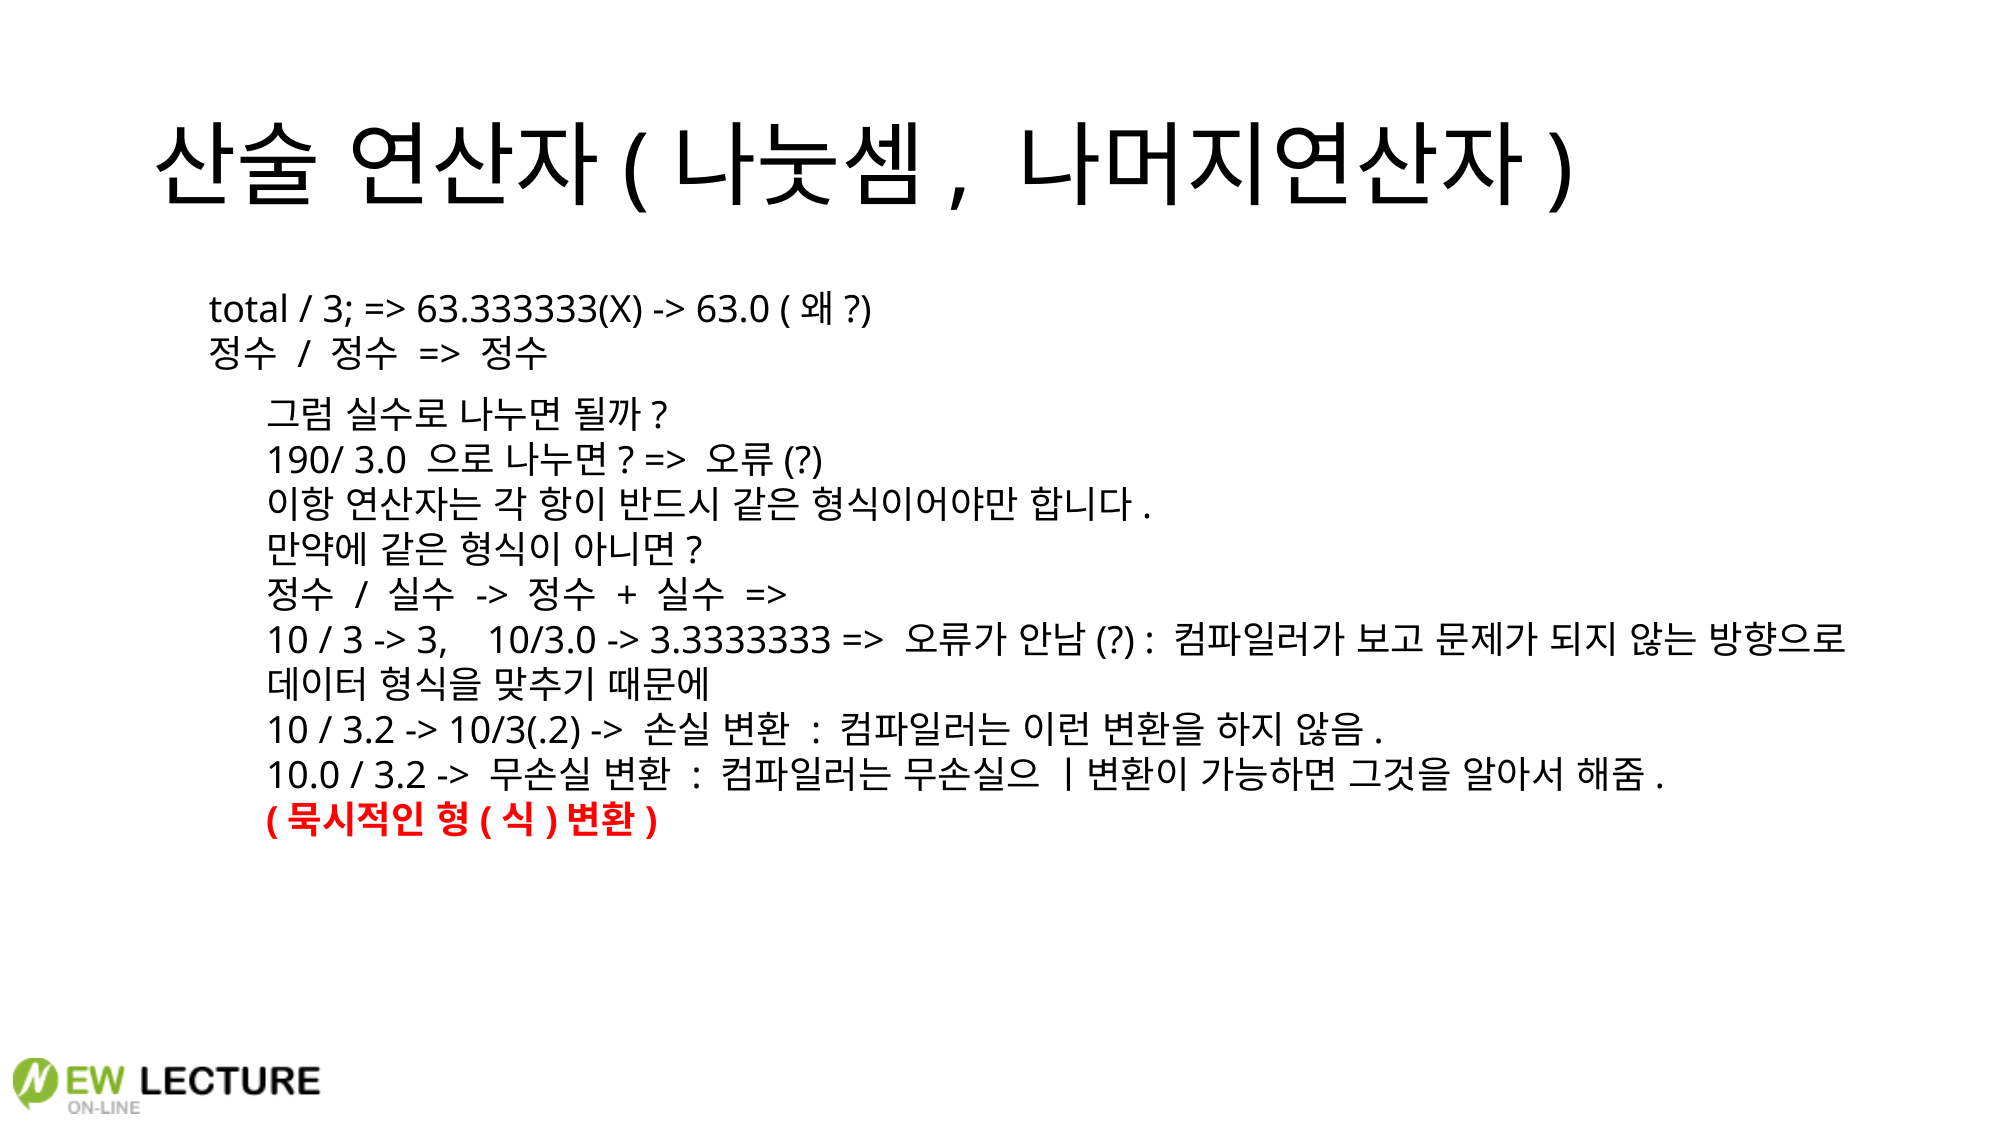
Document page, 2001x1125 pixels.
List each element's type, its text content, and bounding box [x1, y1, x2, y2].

picture [13, 1058, 323, 1114]
title 산술 연산자(나눗셈, 나머지연산자) [137, 59, 1863, 278]
text_box total / 3; => 63.333333(X) -> 63.0 (왜?) 정수 / 정수 => 정수 [193, 277, 887, 382]
text_box 그럼 실수로 나누면 될까? 190/ 3.0 으로 나누면? => 오류(?) 이항 연산자는 각 항이 반드시 같은 형식이어야만 합니다. 만약에 같은 형식이 아니면? 정수 / 실수 -> 정수 + 실수 => 10 / 3 -> 3, 10/3.0 -> 3.3333333 => 오류가 안남(?) : 컴파일러가 보고 문제가 되지 않는 방향으로 데이터 형식을 맞추기 때문에 10 / 3.2 -> 10/3(.2) -> 손실 변환 : 컴파일러는 이런 변환을 하지 않음. 10.0 / 3.2 -> 무손실 변환 : 컴파일러는 무손실으 ㅣ변환이 가능하면 그것을 알아서 해줌. (묵시적인 형(식)변환) [251, 383, 1862, 849]
